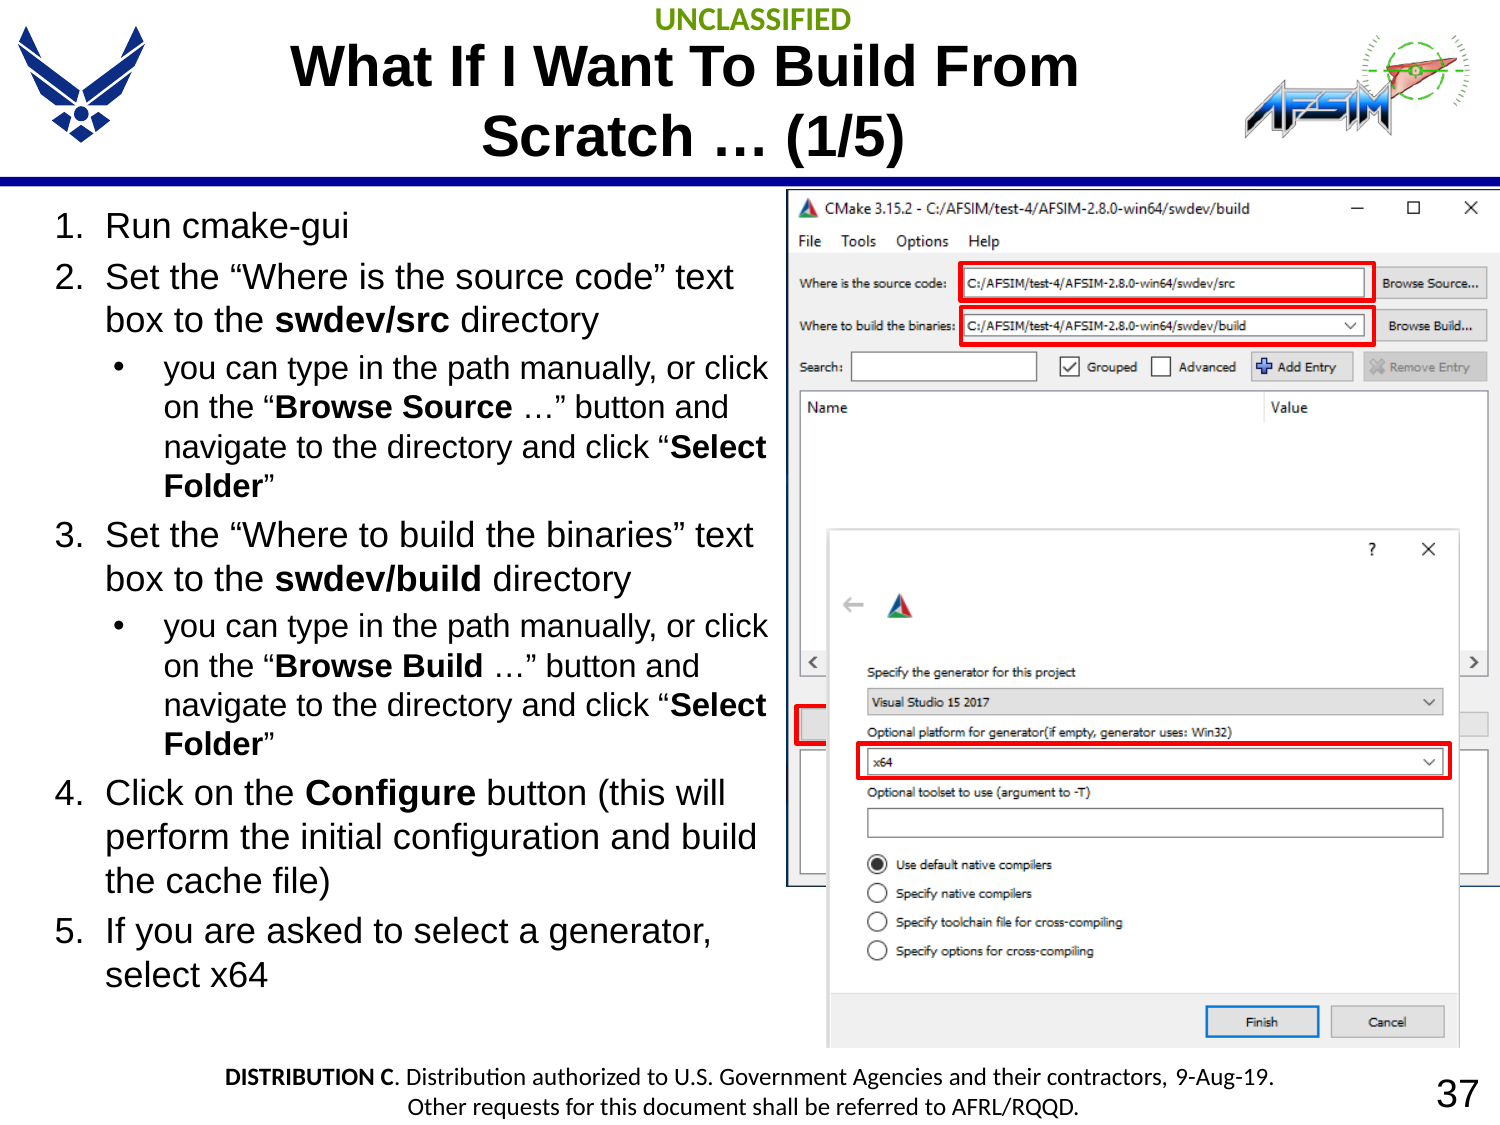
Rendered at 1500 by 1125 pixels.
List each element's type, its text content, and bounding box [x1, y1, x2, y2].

picture [1238, 22, 1483, 147]
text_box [826, 527, 1460, 1049]
list Run cmake-gui Set the “Where is the source code” text box to the swdev/src directory you can type in the path manually, or click on the “Browse Source …” button and navigate to the directory and click “Select Folder” Set the “Where to build the binaries” text box to the swdev/build directory you can type in the path manually, or click on the “Browse Build …” button and navigate to the directory and click “Select Folder” Click on the Configure button (this will perform the initial configuration and build the cache file) If you are asked to select a generator, select x64 [0, 192, 805, 1024]
title What If I Want To Build From Scratch … (1/5) [150, 4, 1238, 192]
picture [785, 189, 1500, 888]
